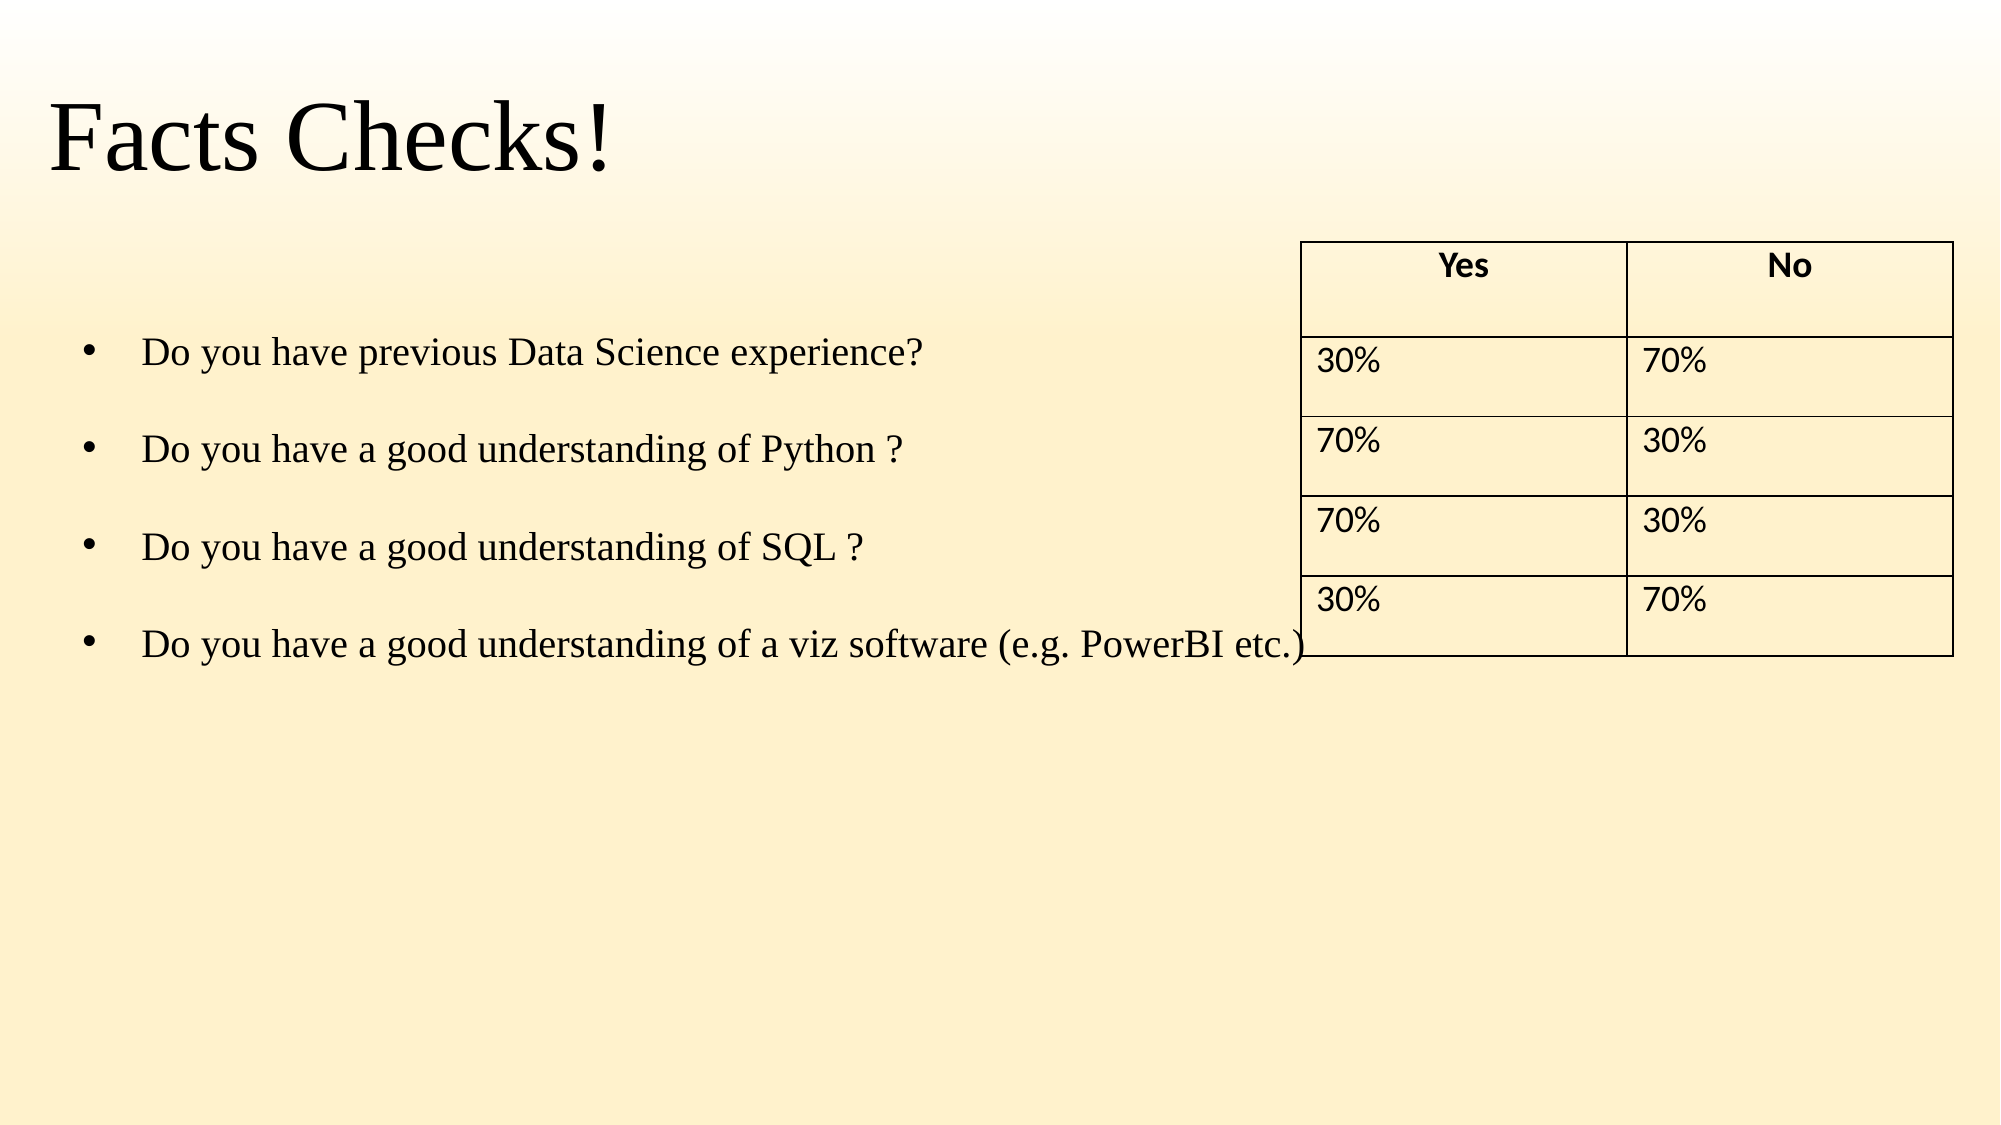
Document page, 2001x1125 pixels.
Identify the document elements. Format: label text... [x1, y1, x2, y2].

table_header No [1628, 243, 1952, 336]
table_cell 30% [1628, 417, 1952, 495]
text_box Do you have previous Data Science experience? Do you have a good understanding of Python ? Do you have a good understanding of SQL ? Do you have a good understanding of a viz software (e.g. PowerBI etc.) [67, 260, 1330, 681]
table_cell 70% [1628, 338, 1952, 416]
table_cell 70% [1302, 497, 1626, 575]
title Facts Checks! [31, 28, 634, 247]
table_cell 70% [1628, 577, 1952, 655]
table_cell 30% [1628, 497, 1952, 575]
table_cell 30% [1302, 577, 1626, 655]
table_cell 30% [1302, 338, 1626, 416]
table_header Yes [1302, 243, 1626, 336]
table_cell 70% [1302, 417, 1626, 495]
